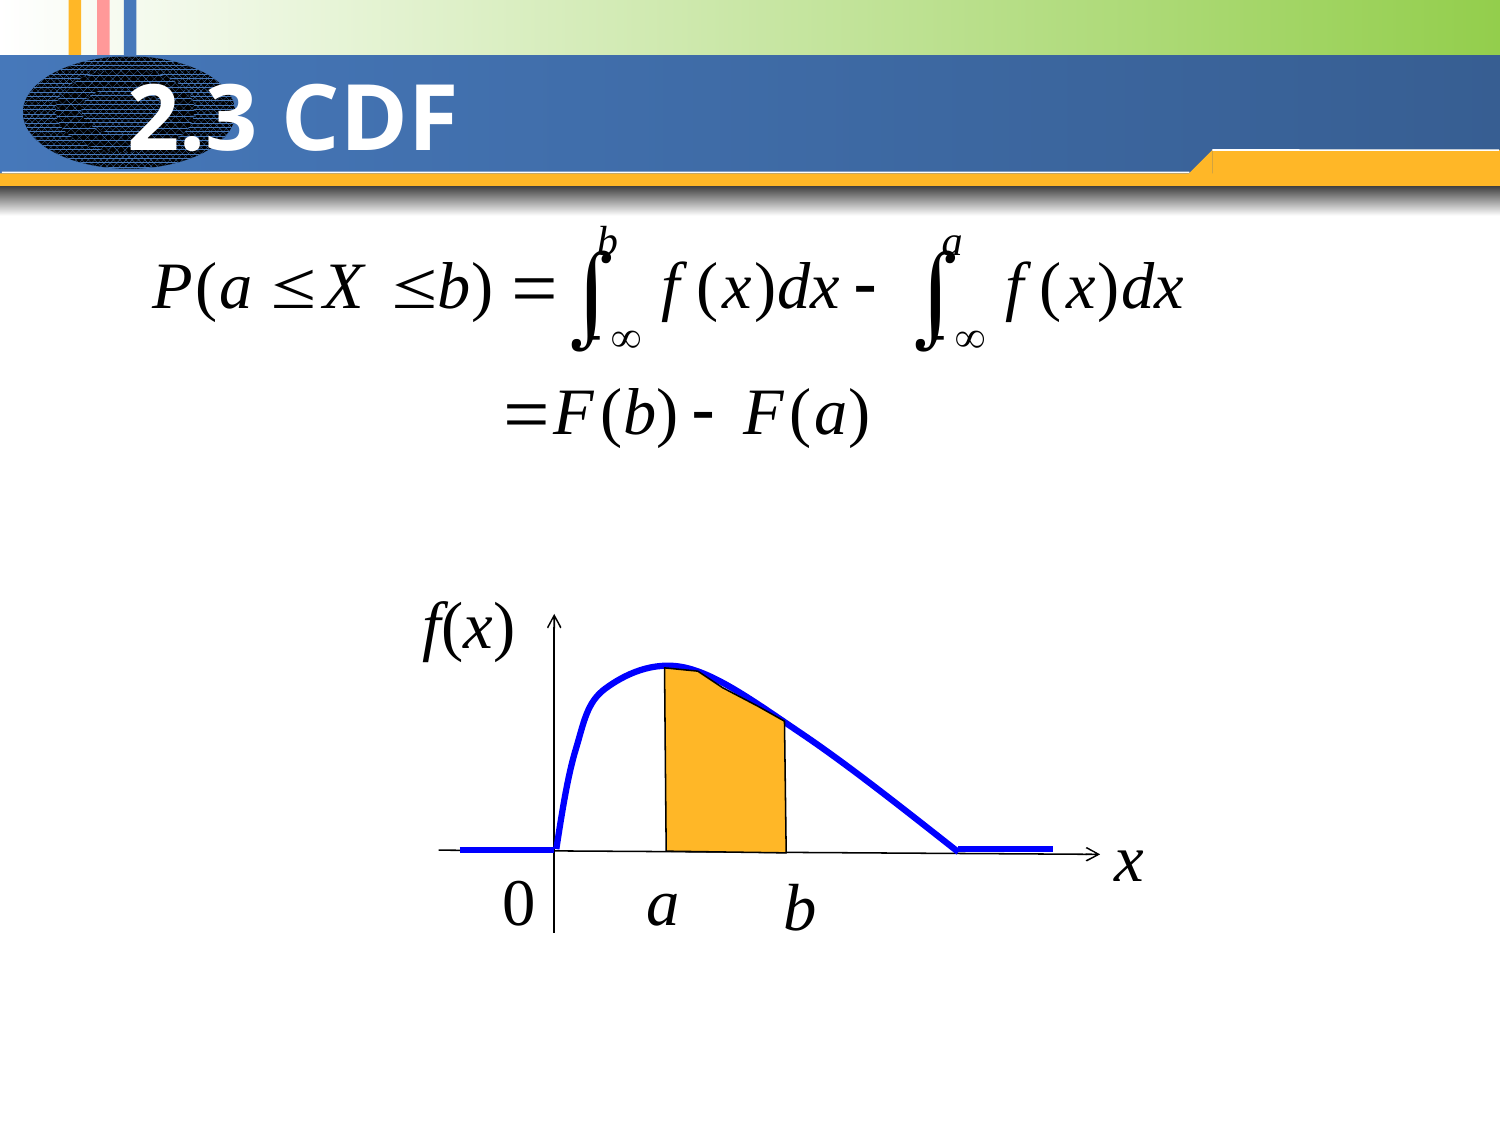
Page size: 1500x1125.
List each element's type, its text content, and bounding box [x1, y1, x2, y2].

text_box f(x) [407, 574, 531, 669]
text_box [664, 667, 787, 848]
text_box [1054, 849, 1100, 856]
text_box [559, 665, 694, 848]
text_box b [769, 865, 833, 951]
title 2.3 CDF [112, 54, 1483, 173]
text_box a [631, 865, 695, 947]
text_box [559, 849, 959, 856]
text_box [139, 207, 1196, 462]
text_box 0 [488, 865, 552, 947]
text_box x [1100, 806, 1160, 902]
text_box [701, 672, 773, 714]
text_box [785, 722, 954, 848]
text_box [438, 849, 459, 856]
